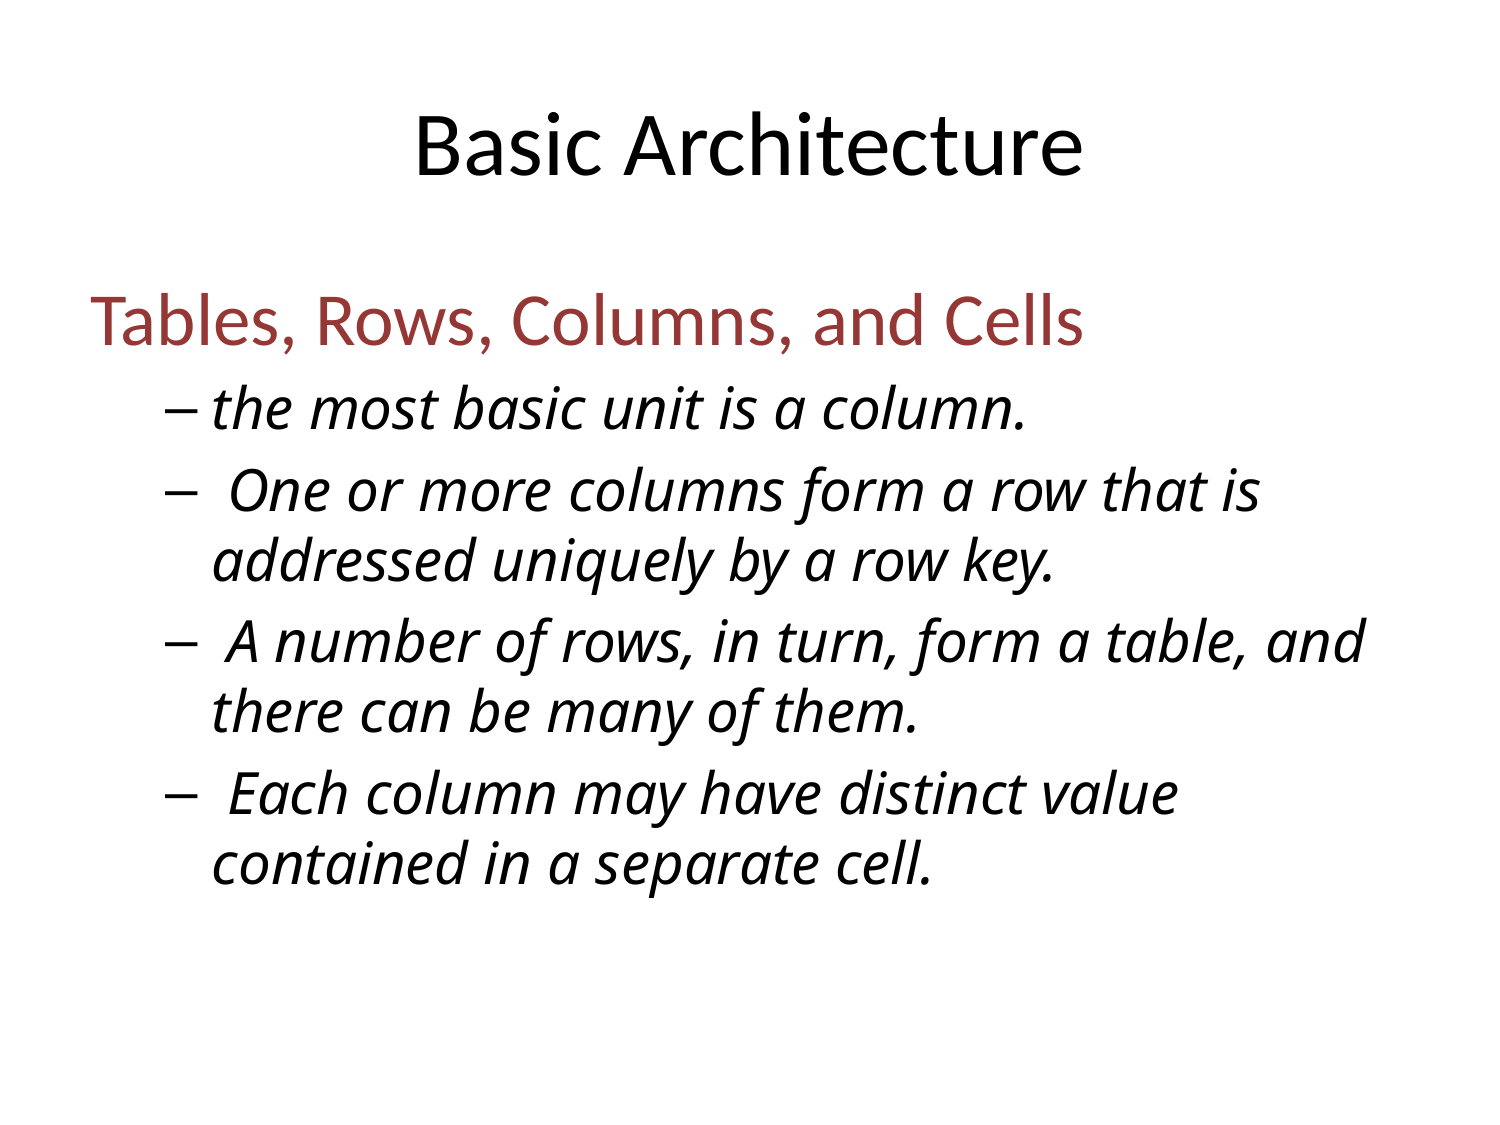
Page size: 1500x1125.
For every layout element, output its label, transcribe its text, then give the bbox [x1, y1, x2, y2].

title Basic Architecture [75, 45, 1425, 233]
list Tables, Rows, Columns, and Cells the most basic unit is a column. One or more columns form a row that is addressed uniquely by a row key. A number of rows, in turn, form a table, and there can be many of them. Each column may have distinct value contained in a separate cell. [75, 262, 1425, 1005]
